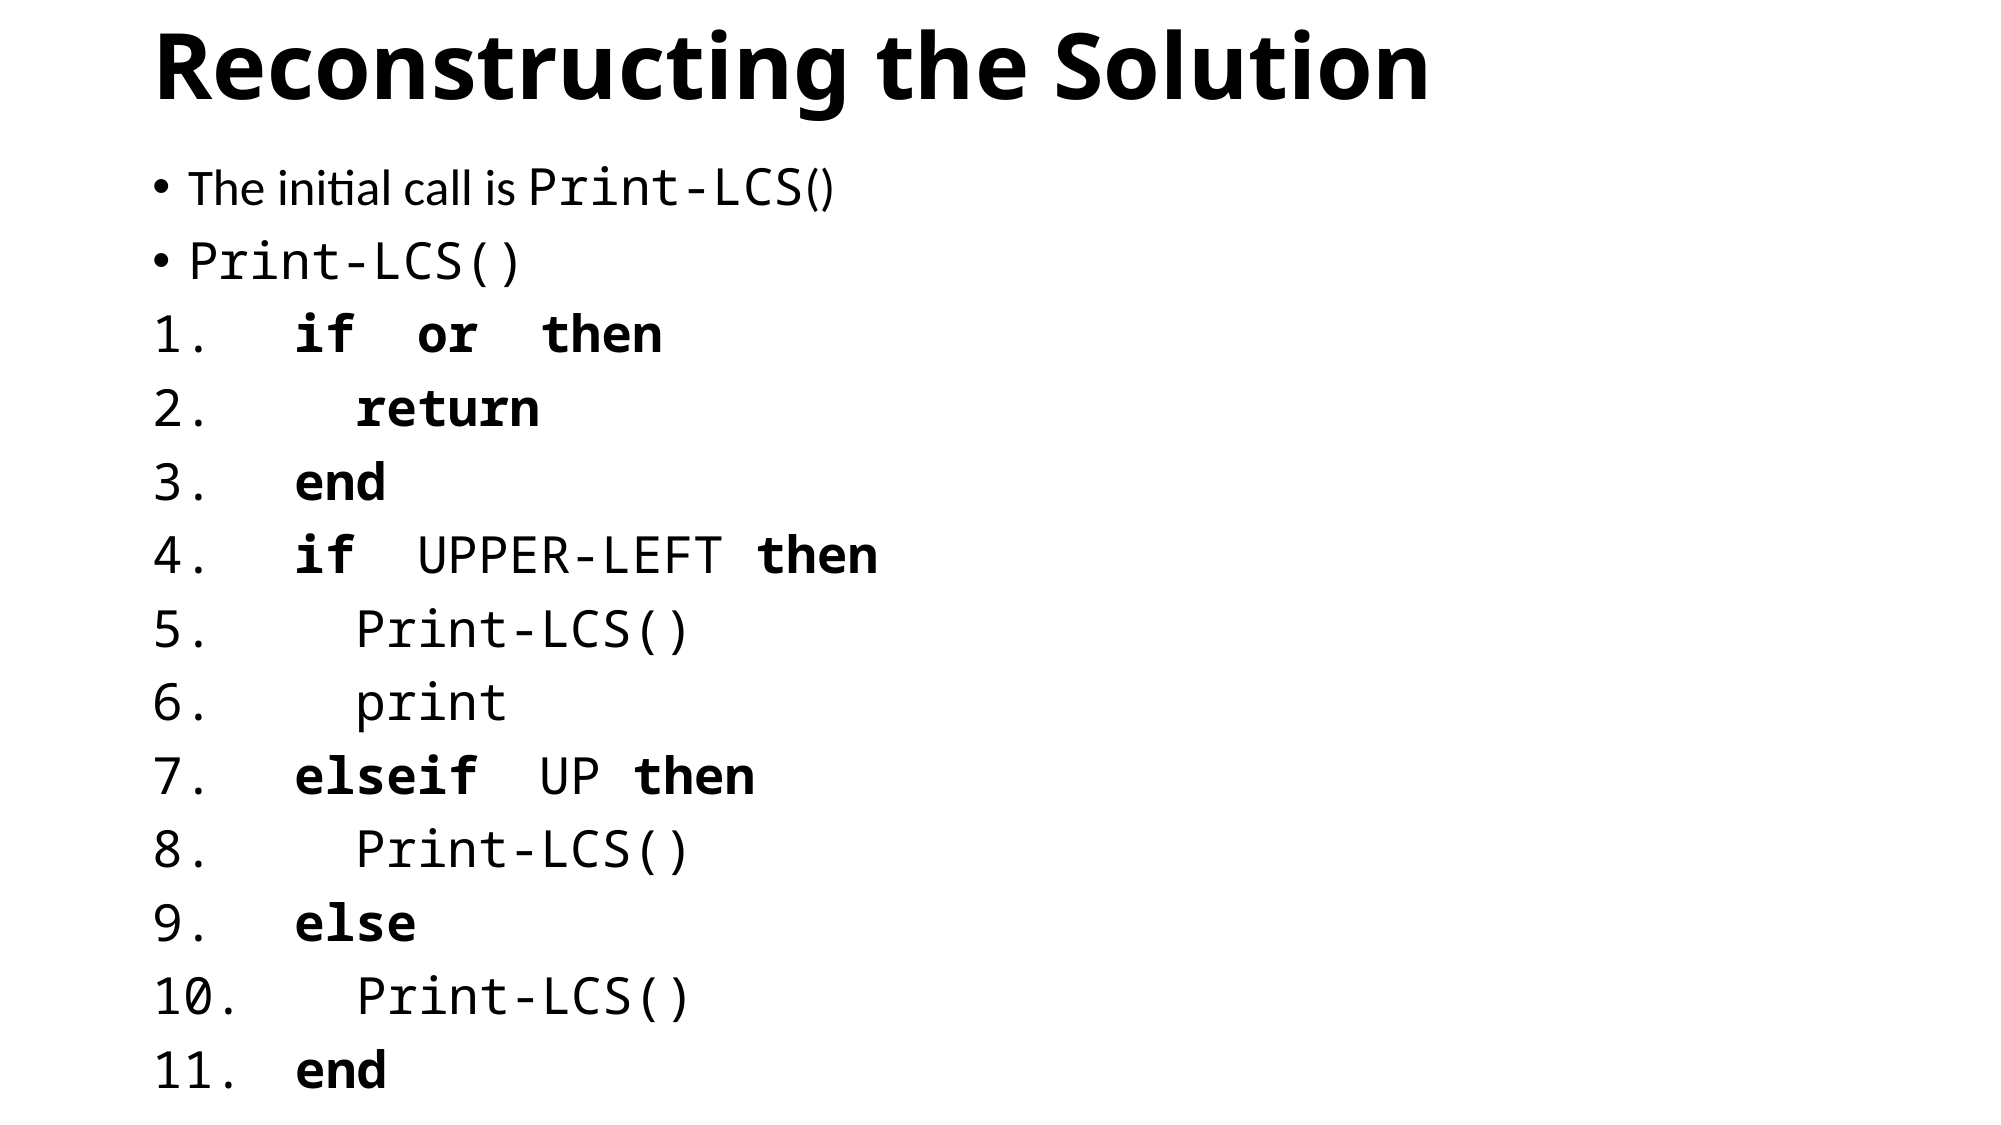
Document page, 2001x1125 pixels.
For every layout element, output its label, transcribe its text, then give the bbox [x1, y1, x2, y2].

title Reconstructing the Solution [137, 0, 1863, 139]
